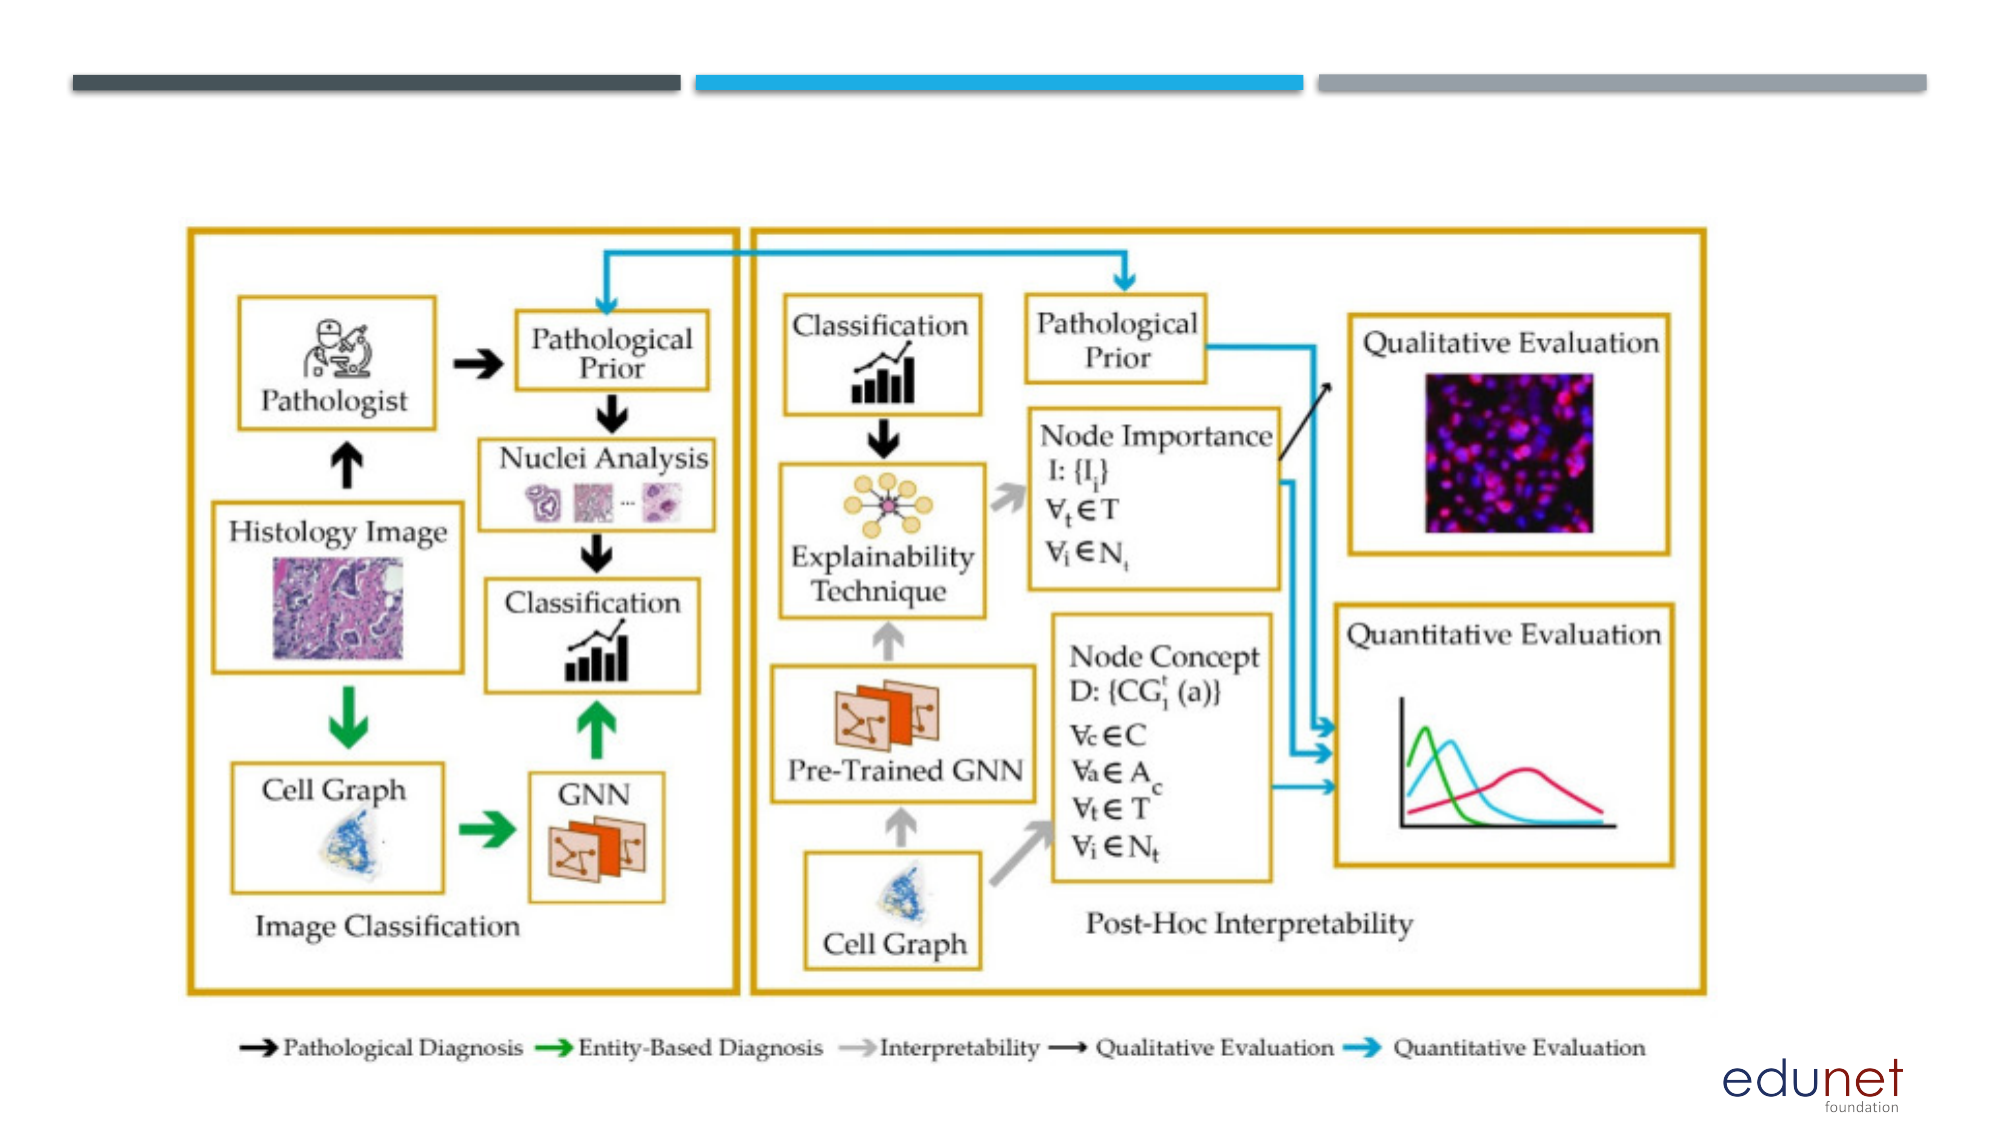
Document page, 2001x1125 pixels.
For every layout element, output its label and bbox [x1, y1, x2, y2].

picture [1719, 1056, 1905, 1116]
list [178, 216, 1722, 1070]
